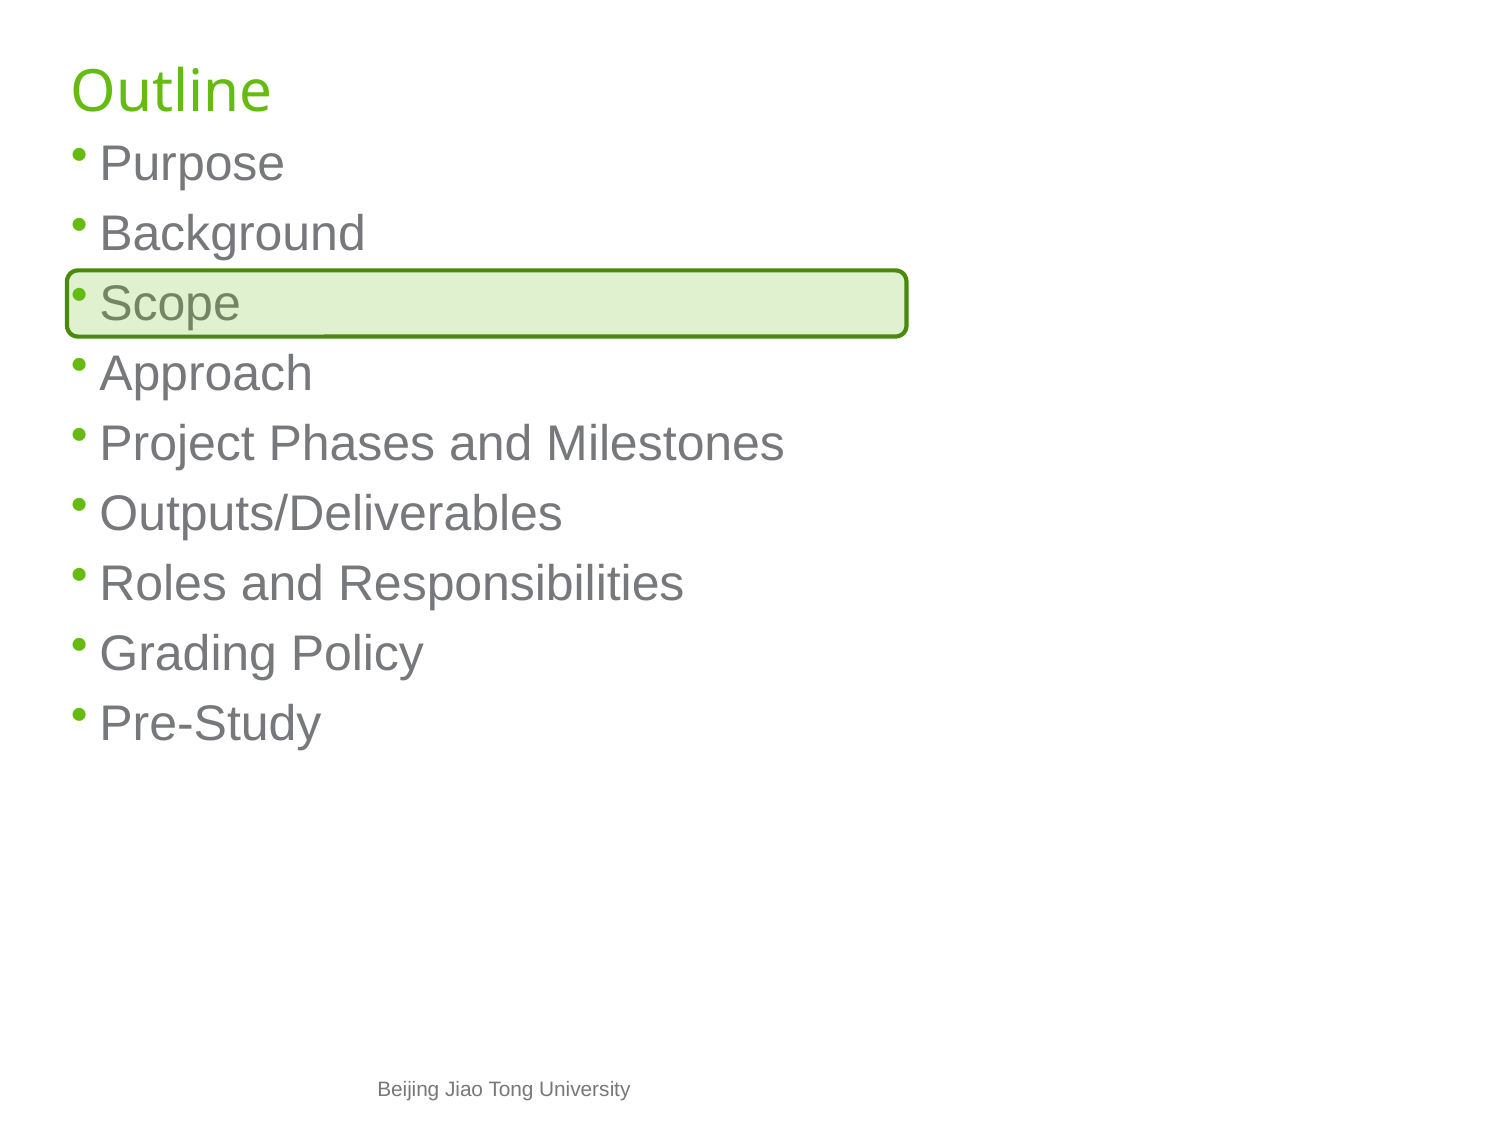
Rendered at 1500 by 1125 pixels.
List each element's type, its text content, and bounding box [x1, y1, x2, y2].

title Outline [70, 52, 1430, 130]
text_box [64, 268, 909, 339]
list Beijing Jiao Tong University [263, 1075, 751, 1120]
list Purpose Background Scope Approach Project Phases and Milestones Outputs/Deliverables Roles and Responsibilities Grading Policy Pre-Study [70, 130, 1430, 1012]
